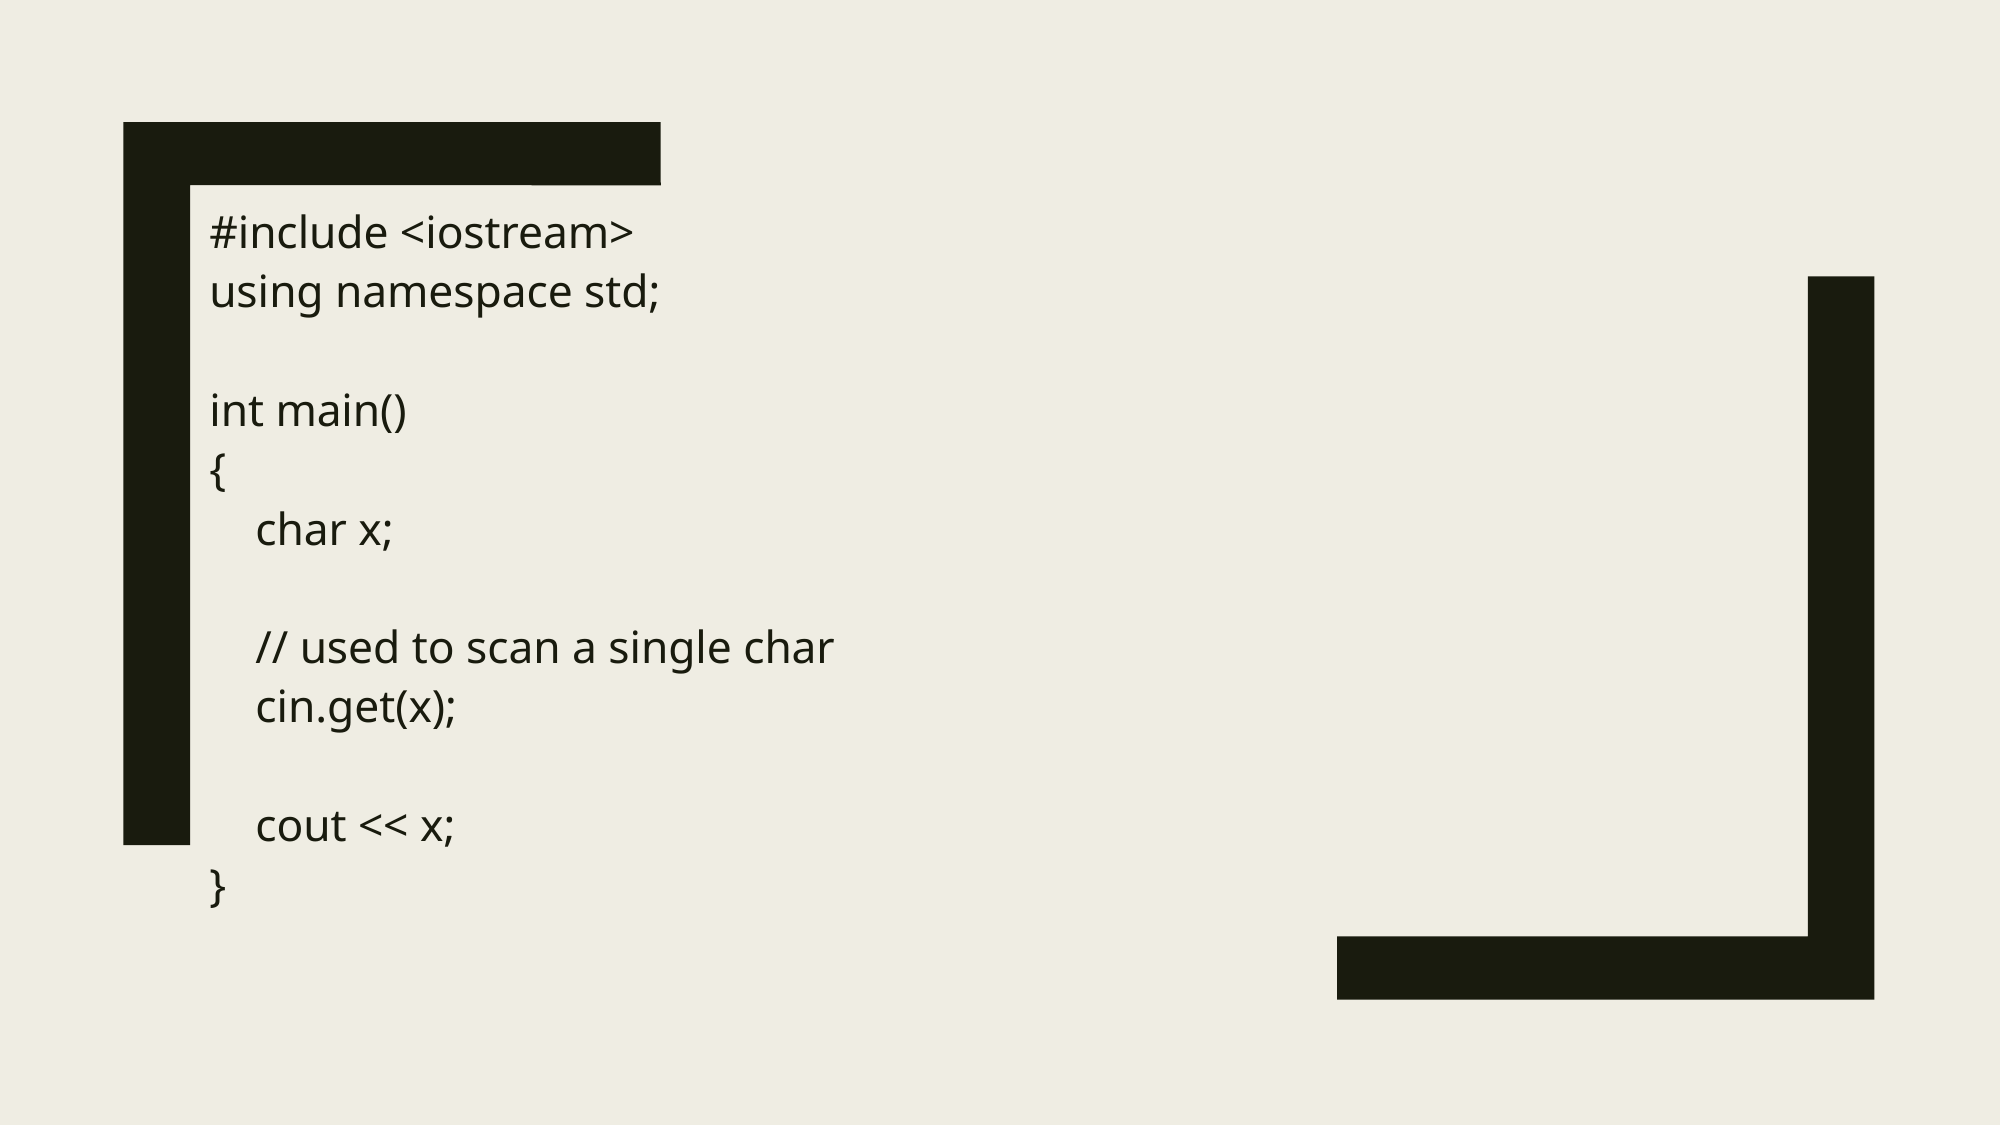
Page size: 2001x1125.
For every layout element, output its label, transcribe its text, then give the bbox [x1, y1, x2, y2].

subtitle #include <iostream> using namespace std; int main() { char x; // used to scan a single char cin.get(x); cout << x; } [194, 190, 1798, 919]
